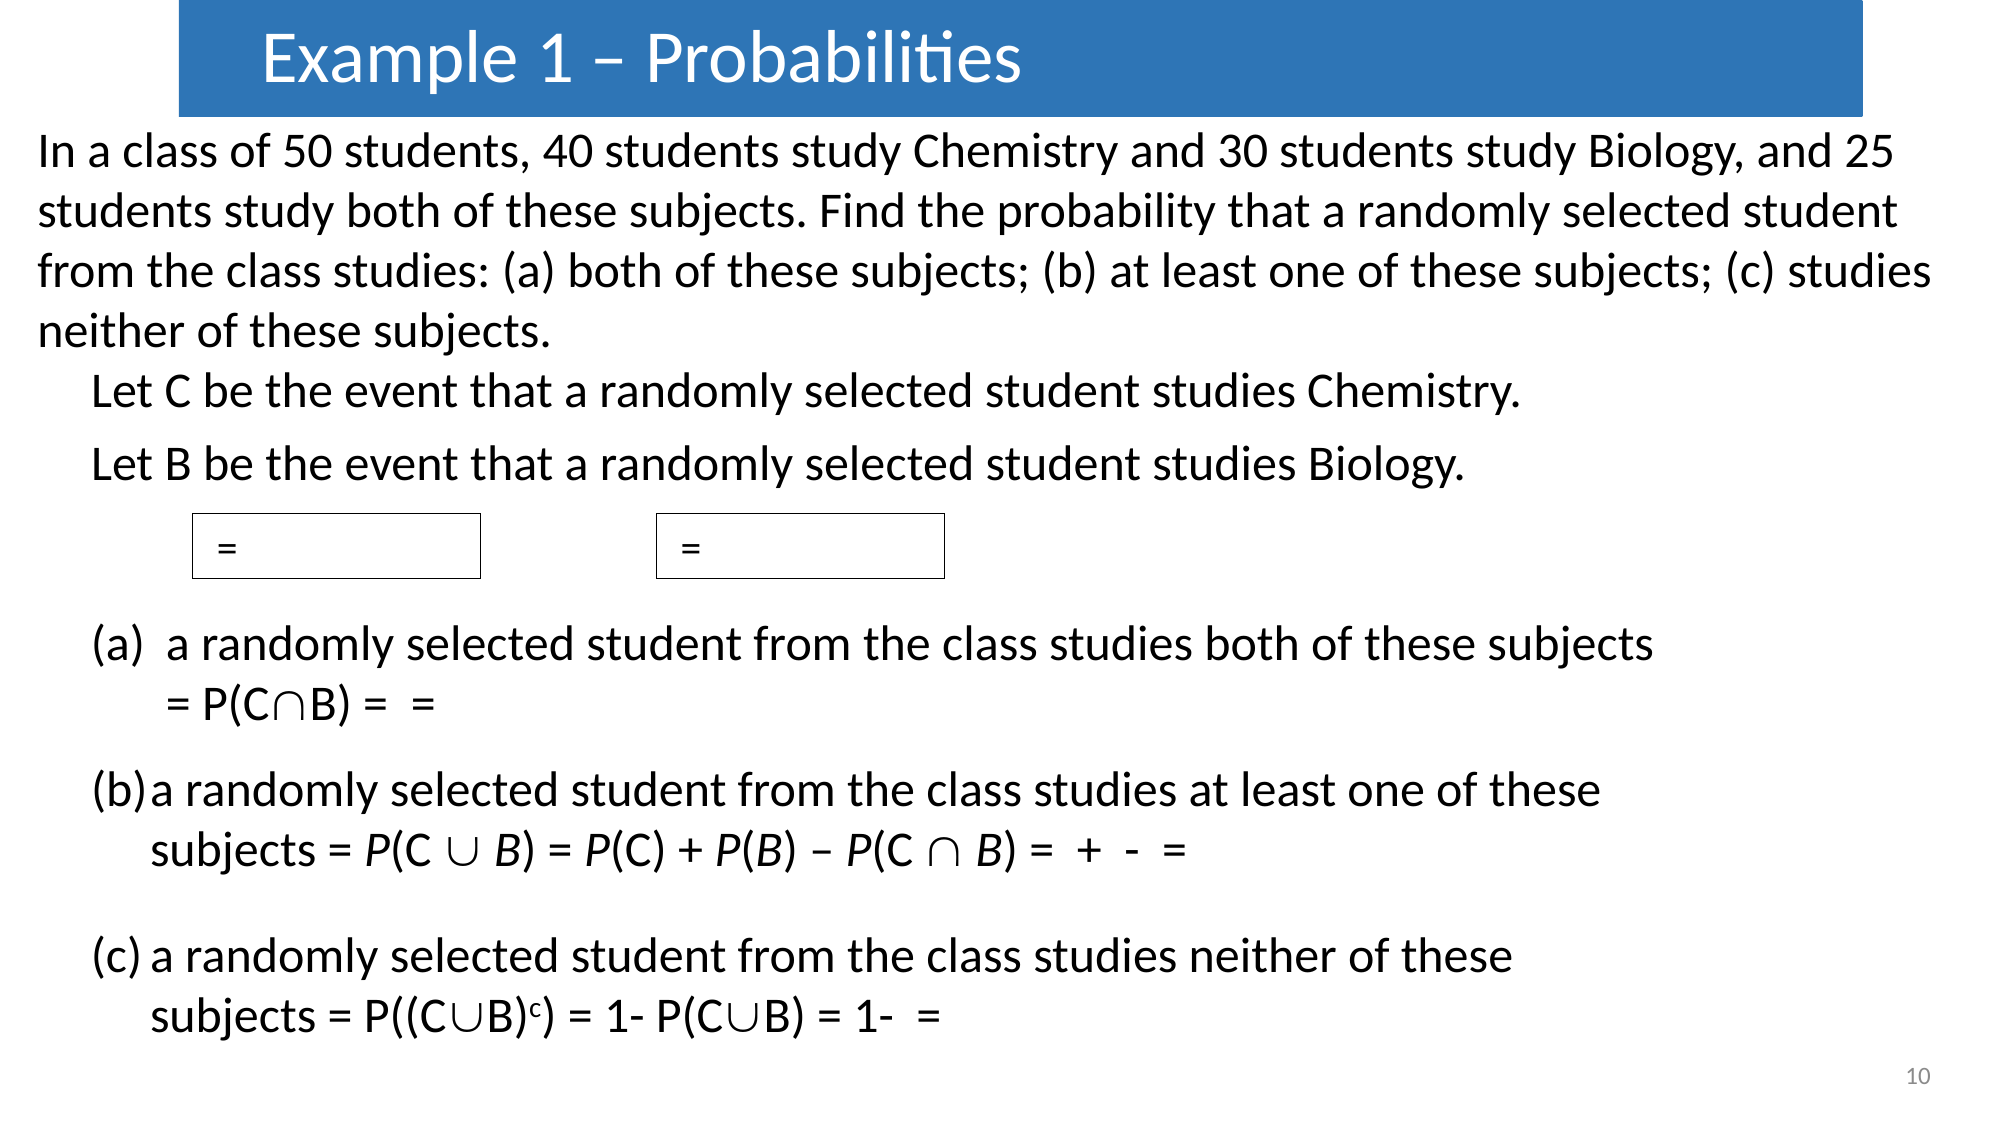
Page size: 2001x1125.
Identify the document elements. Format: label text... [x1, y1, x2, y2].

slide_number 10 [1495, 1044, 1946, 1105]
text_box In a class of 50 students, 40 students study Chemistry and 30 students study Biology, and 25 students study both of these subjects. Find the probability that a randomly selected student from the class studies: (a) both of these subjects; (b) at least one of these subjects; (c) studies neither of these subjects. [22, 110, 1978, 382]
text_box Let C be the event that a randomly selected student studies Chemistry. Let B be the event that a randomly selected student studies Biology. [75, 350, 1749, 514]
text_box Example 1 – Probabilities [178, 0, 1863, 110]
